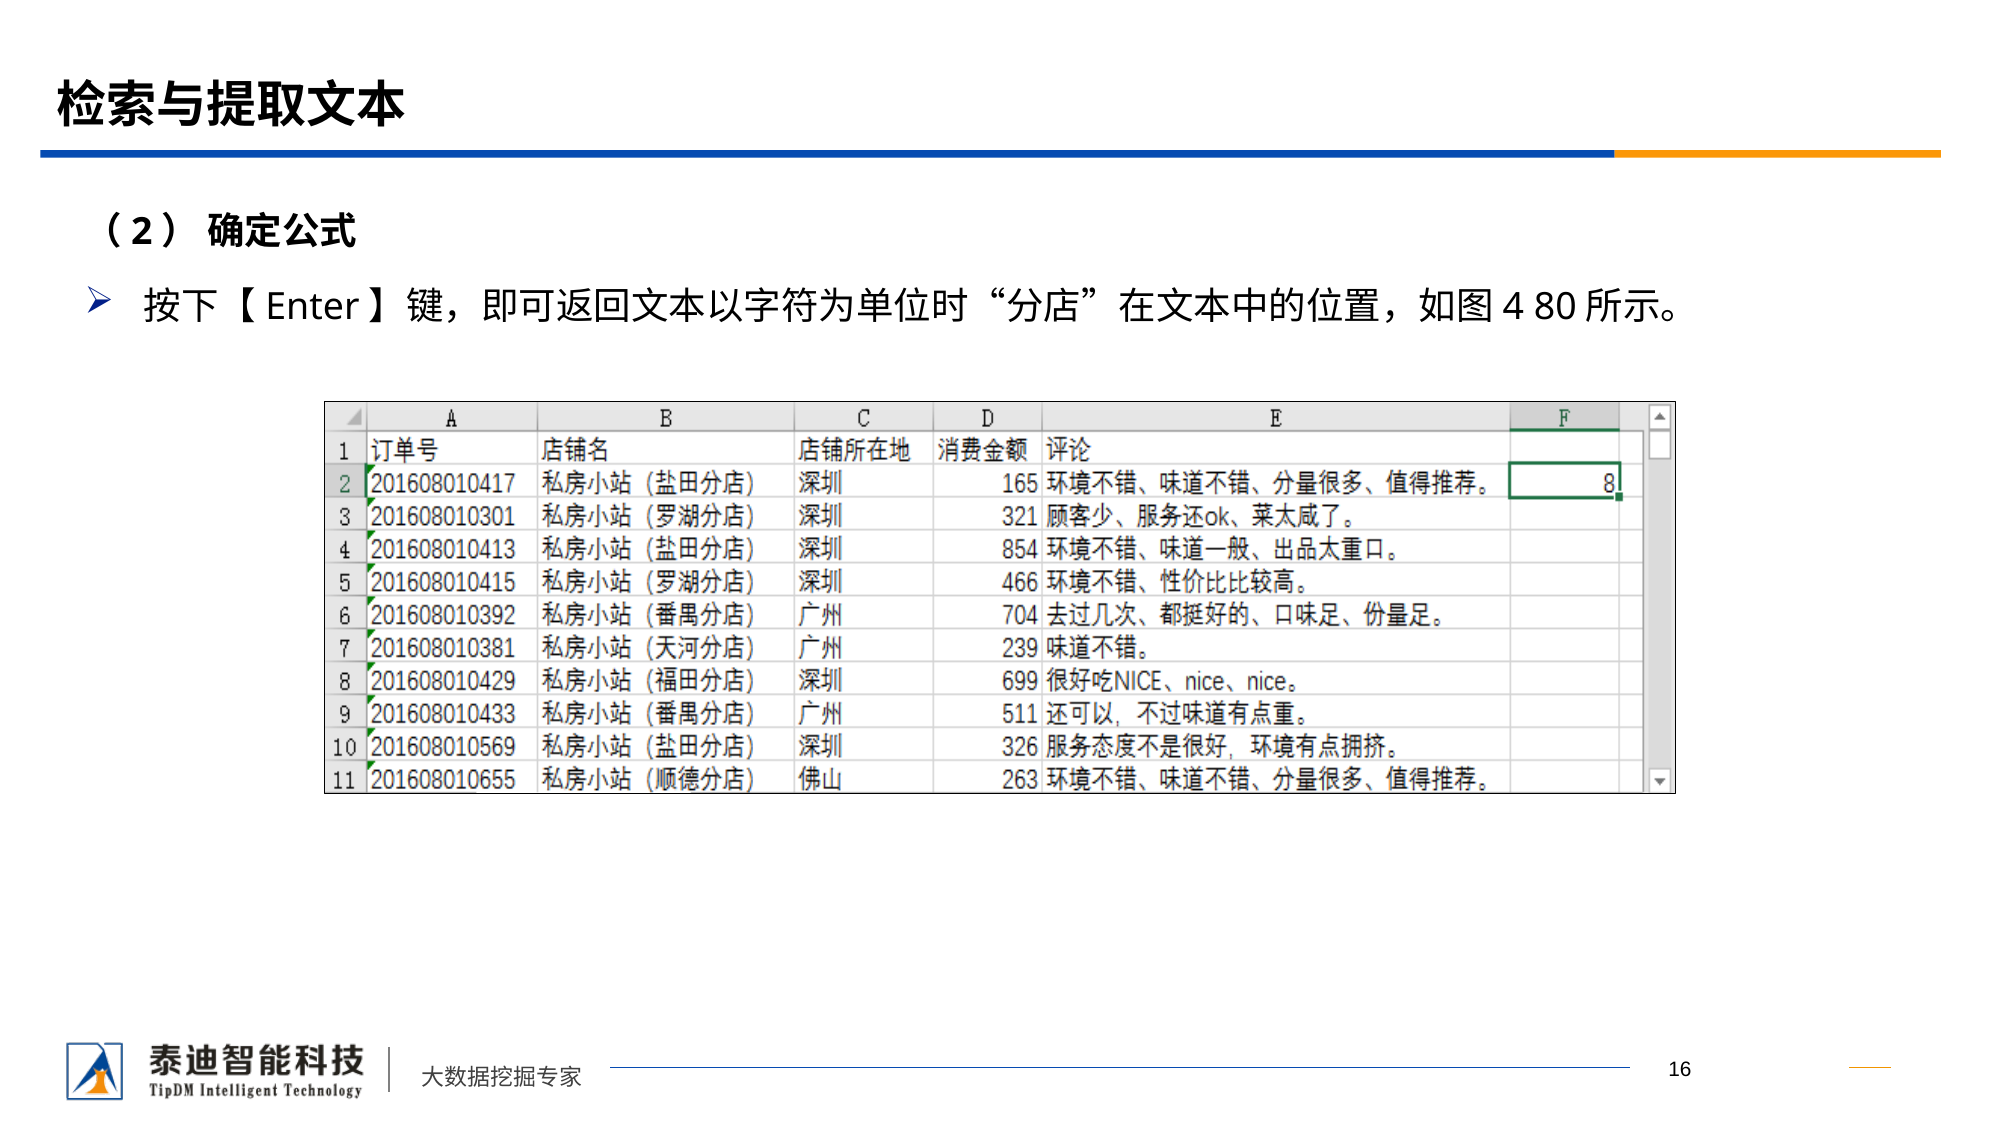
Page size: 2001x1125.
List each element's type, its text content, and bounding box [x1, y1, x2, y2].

title 检索与提取文本 [41, 58, 1842, 146]
picture [62, 1028, 368, 1107]
picture [324, 401, 1676, 794]
list （2） 确定公式 按下【Enter】键，即可返回文本以字符为单位时“分店”在文本中的位置，如图4 80所示。 [69, 176, 1892, 1003]
